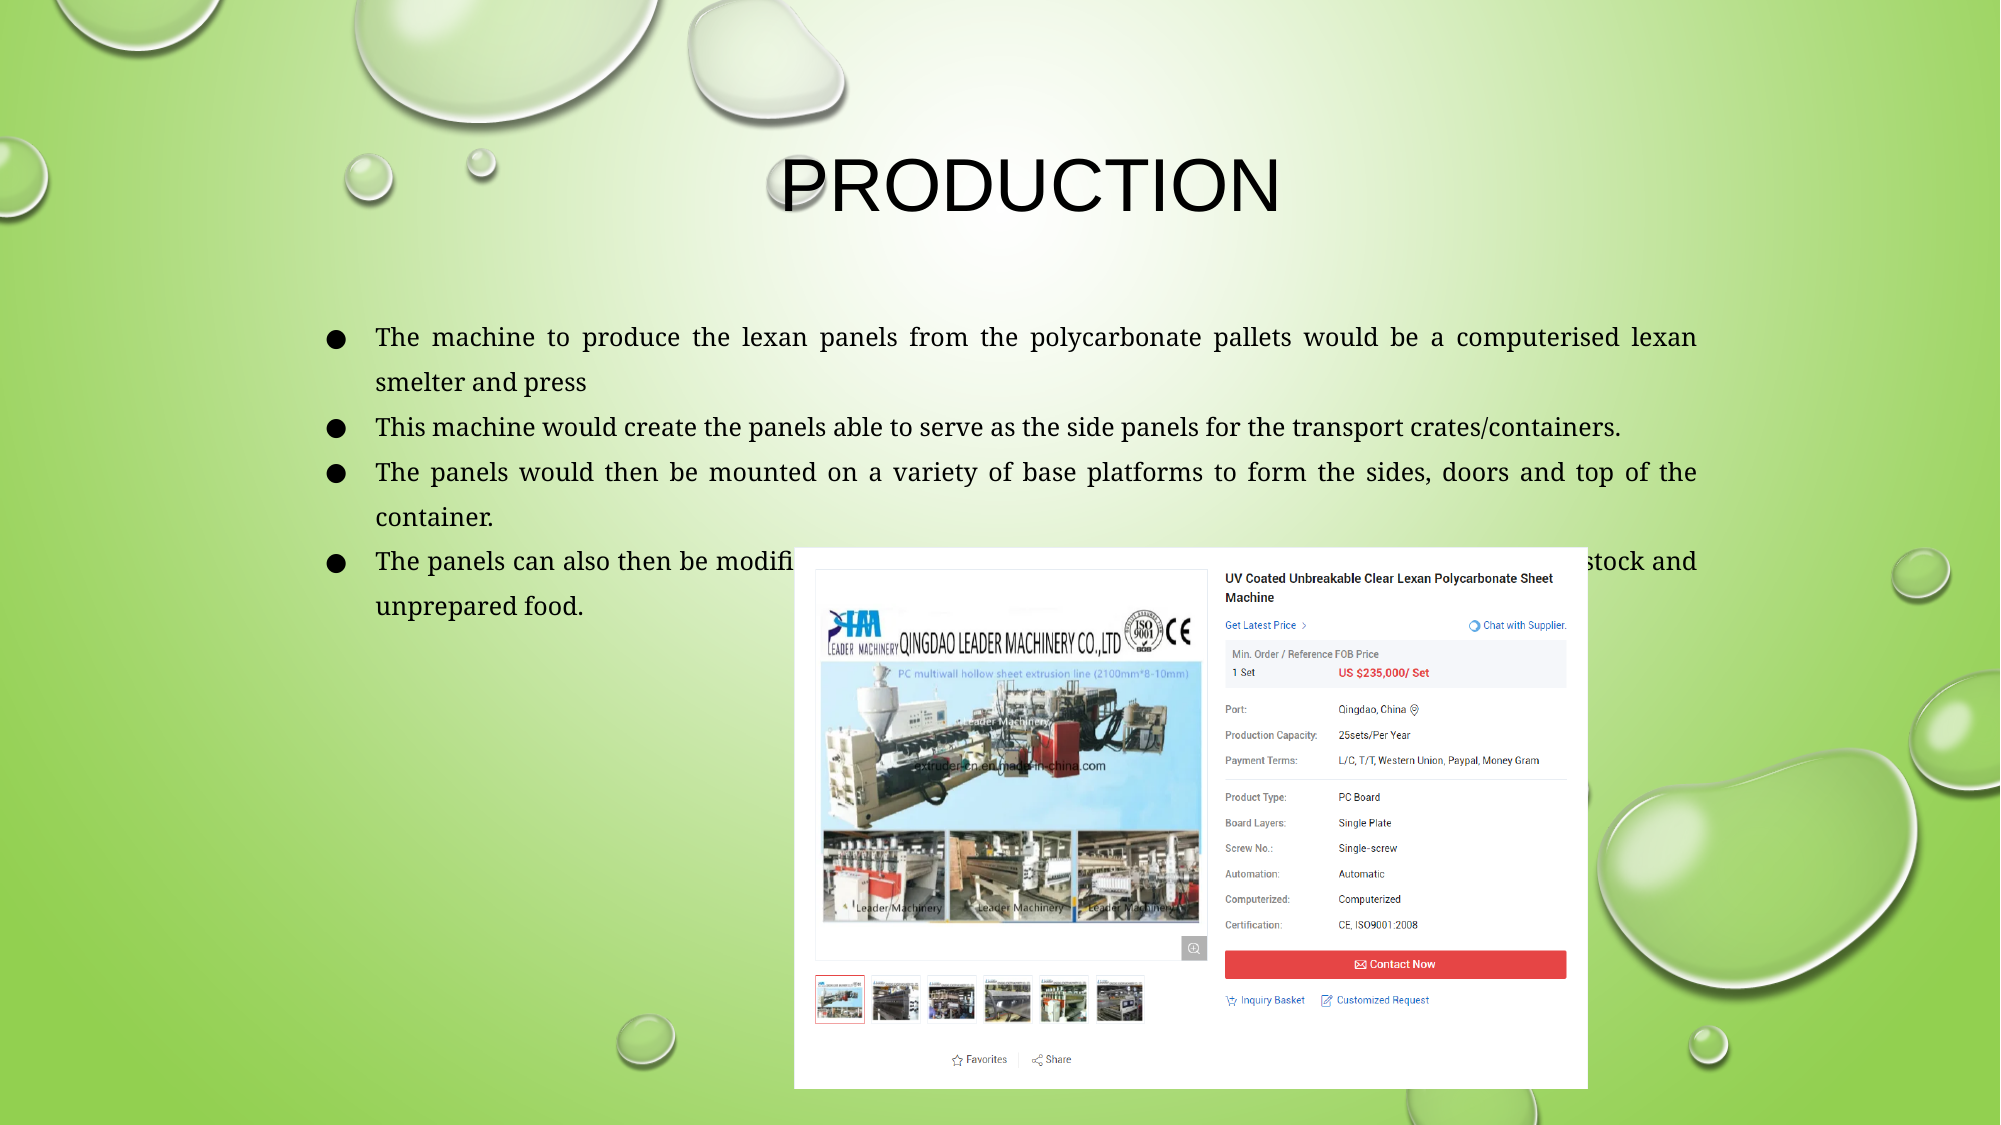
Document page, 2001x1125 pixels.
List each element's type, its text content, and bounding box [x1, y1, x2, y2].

picture [0, 0, 2000, 1125]
text_box [137, 47, 1863, 201]
text_box The machine to produce the lexan panels from the polycarbonate pallets would be a computerised lexan smelter and press This machine would create the panels able to serve as the side panels for the transport crates/containers. The panels would then be mounted on a variety of base platforms to form the sides, doors and top of the container. The panels can also then be modified, eg. sealed or cut to extend its use to serving goods such as livestock and unprepared food. [285, 261, 1715, 864]
subtitle PRODUCTION [169, 111, 1894, 265]
